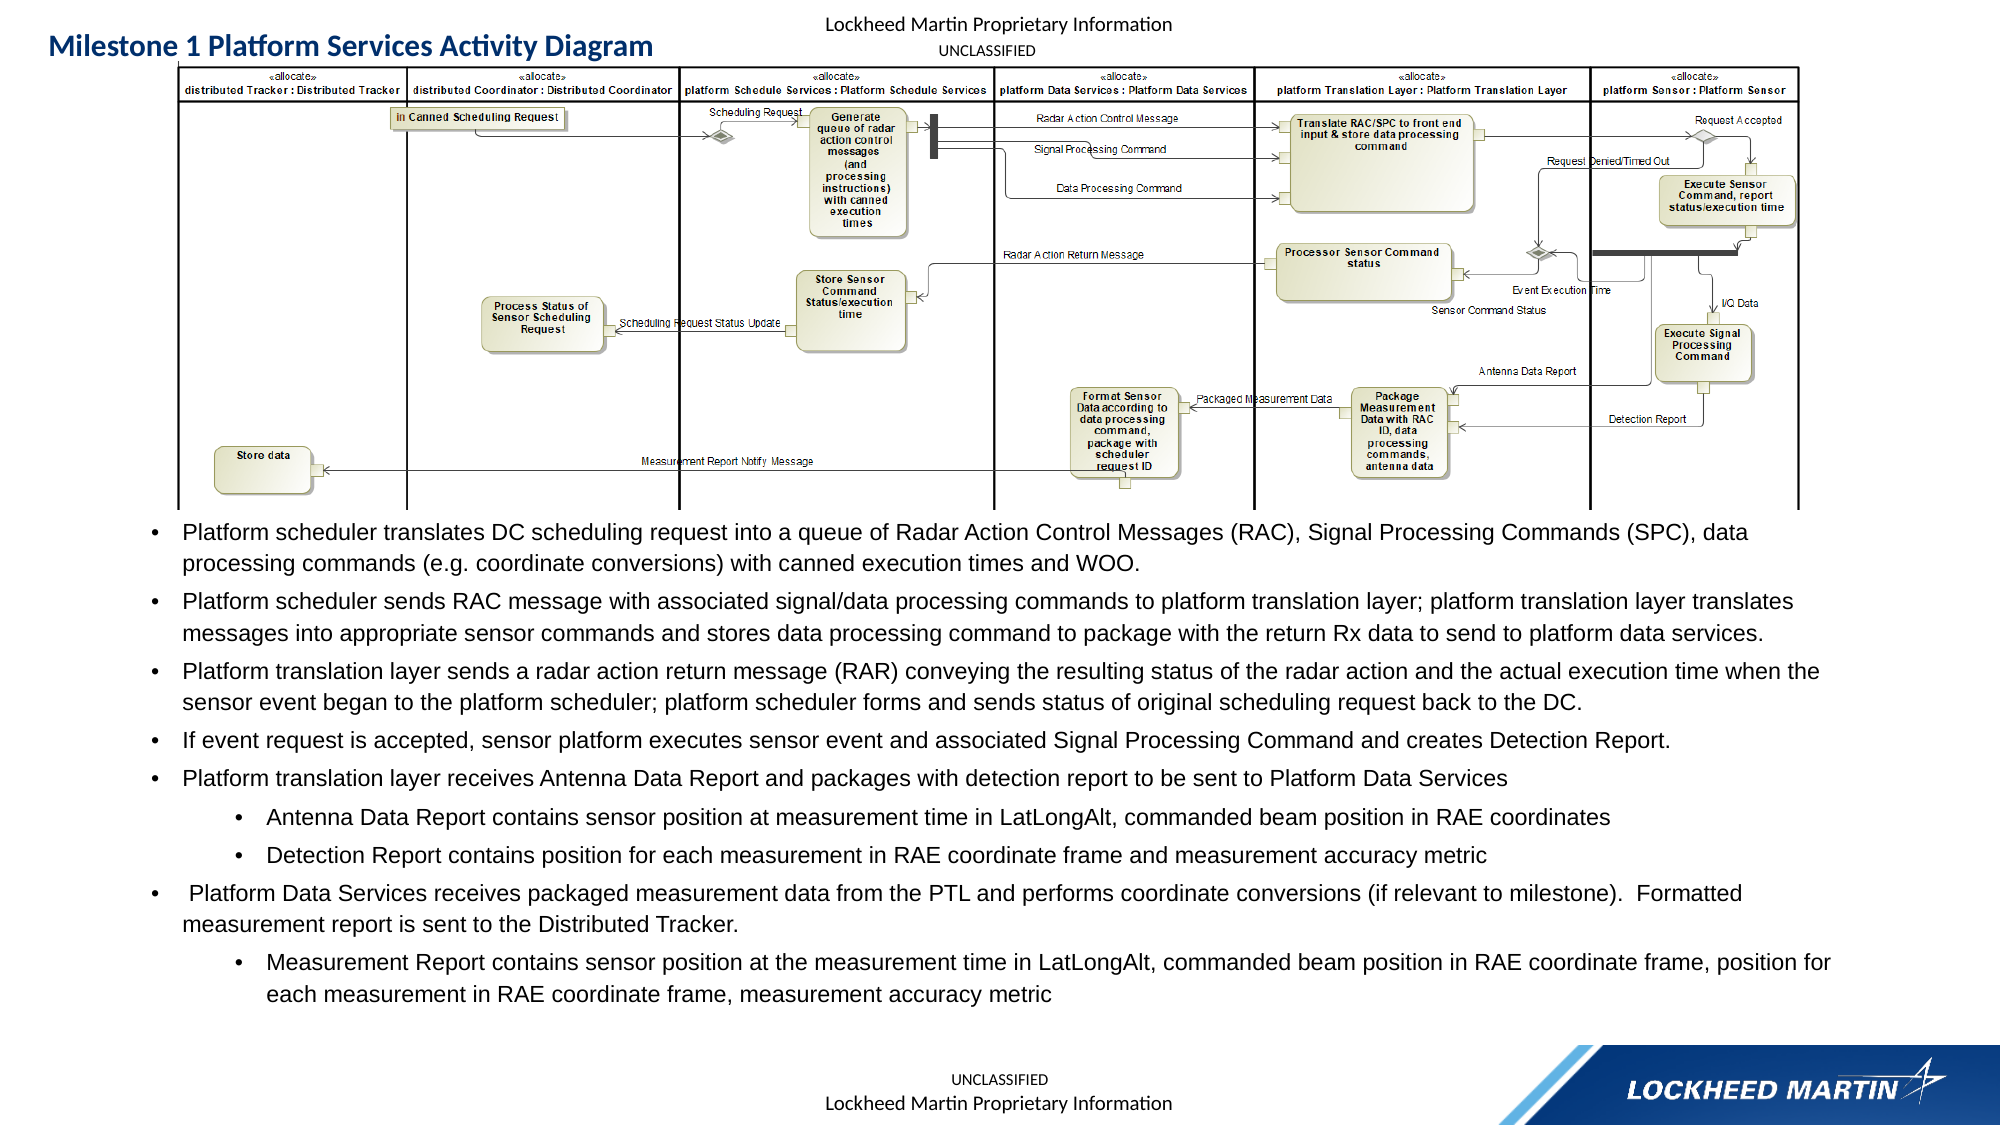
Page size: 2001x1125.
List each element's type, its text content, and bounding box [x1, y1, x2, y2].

title Milestone 1 Platform Services Activity Diagram [33, 0, 1646, 105]
picture [176, 61, 1801, 510]
list unclassified [618, 34, 1357, 61]
list Platform scheduler translates DC scheduling request into a queue of Radar Action Control Messages (RAC), Signal Processing Commands (SPC), data processing commands (e.g. coordinate conversions) with canned execution times and WOO. Platform scheduler sends RAC message with associated signal/data processing commands to platform translation layer; platform translation layer translates messages into appropriate sensor commands and stores data processing command to package with the return Rx data to send to platform data services. Platform translation layer sends a radar action return message (RAR) conveying the resulting status of the radar action and the actual execution time when the sensor event began to the platform scheduler; platform scheduler forms and sends status of original scheduling request back to the DC. If event request is accepted, sensor platform executes sensor event and associated Signal Processing Command and creates Detection Report. Platform translation layer receives Antenna Data Report and packages with detection report to be sent to Platform Data Services Antenna Data Report contains sensor position at measurement time in LatLongAlt, commanded beam position in RAE coordinates Detection Report contains position for each measurement in RAE coordinate frame and measurement accuracy metric Platform Data Services receives packaged measurement data from the PTL and performs coordinate conversions (if relevant to milestone). Formatted measurement report is sent to the Distributed Tracker. Measurement Report contains sensor position at the measurement time in LatLongAlt, commanded beam position in RAE coordinate frame, position for each measurement in RAE coordinate frame, measurement accuracy metric [52, 506, 1853, 1039]
list unclassified [630, 1063, 1370, 1101]
picture [1498, 1045, 2000, 1125]
